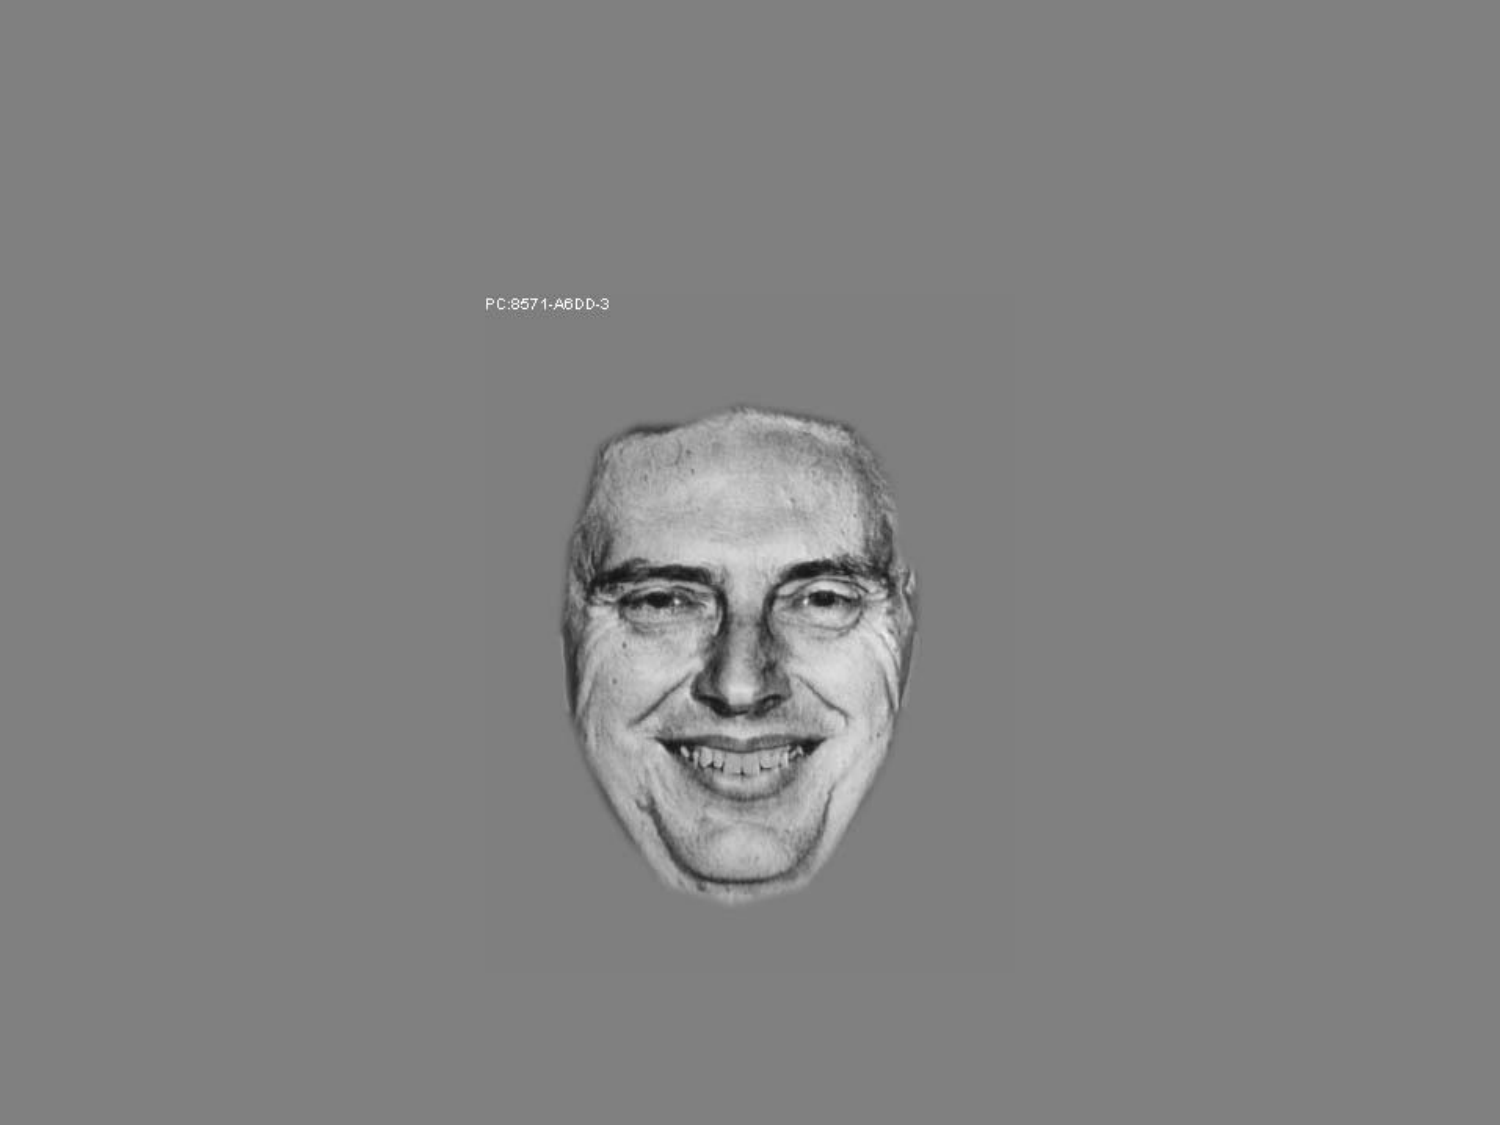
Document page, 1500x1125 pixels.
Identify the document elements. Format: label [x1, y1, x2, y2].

list [485, 294, 1015, 974]
